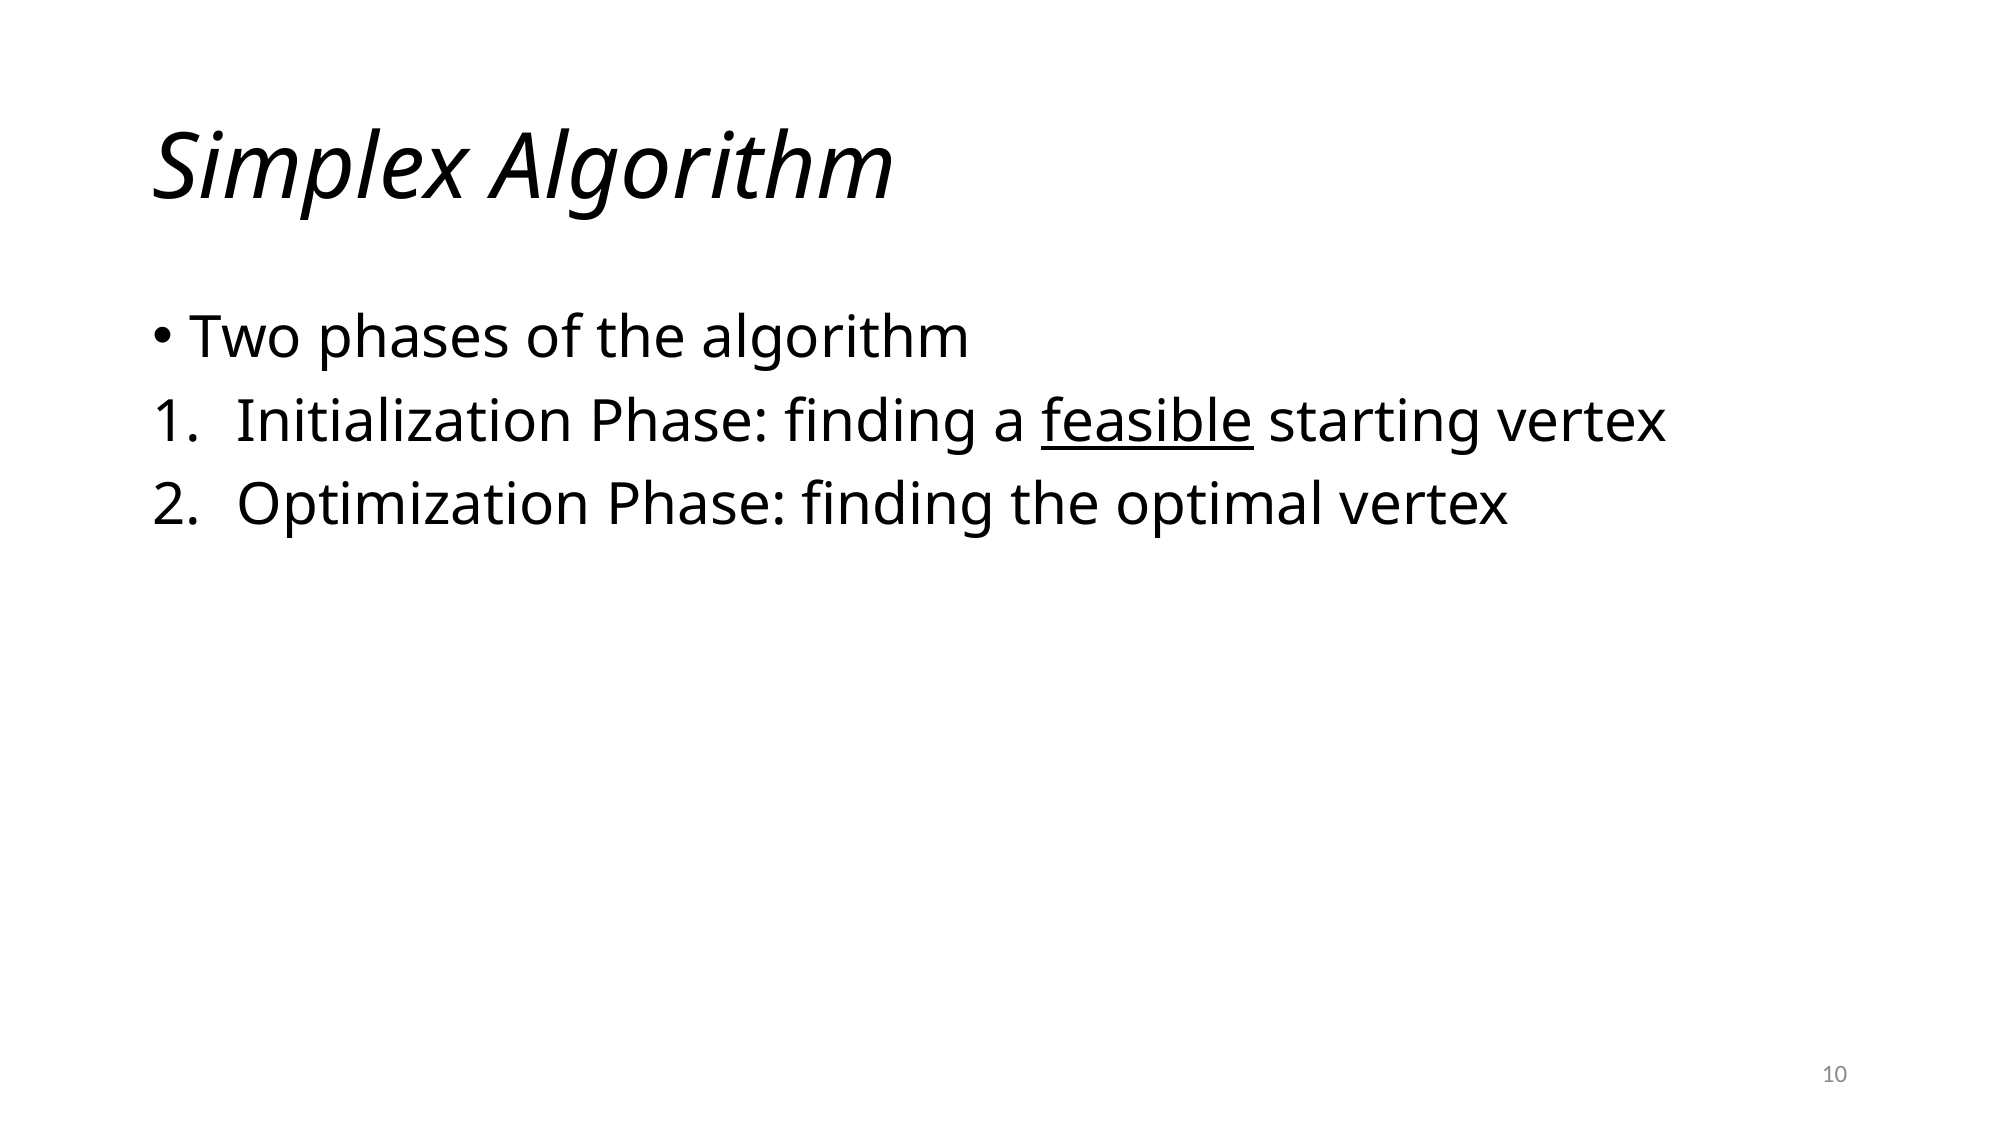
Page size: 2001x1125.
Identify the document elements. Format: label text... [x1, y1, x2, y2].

list Two phases of the algorithm Initialization Phase: finding a feasible starting vertex Optimization Phase: finding the optimal vertex [137, 299, 1863, 1125]
title Simplex Algorithm [137, 59, 1863, 278]
slide_number 10 [1412, 1042, 1863, 1103]
